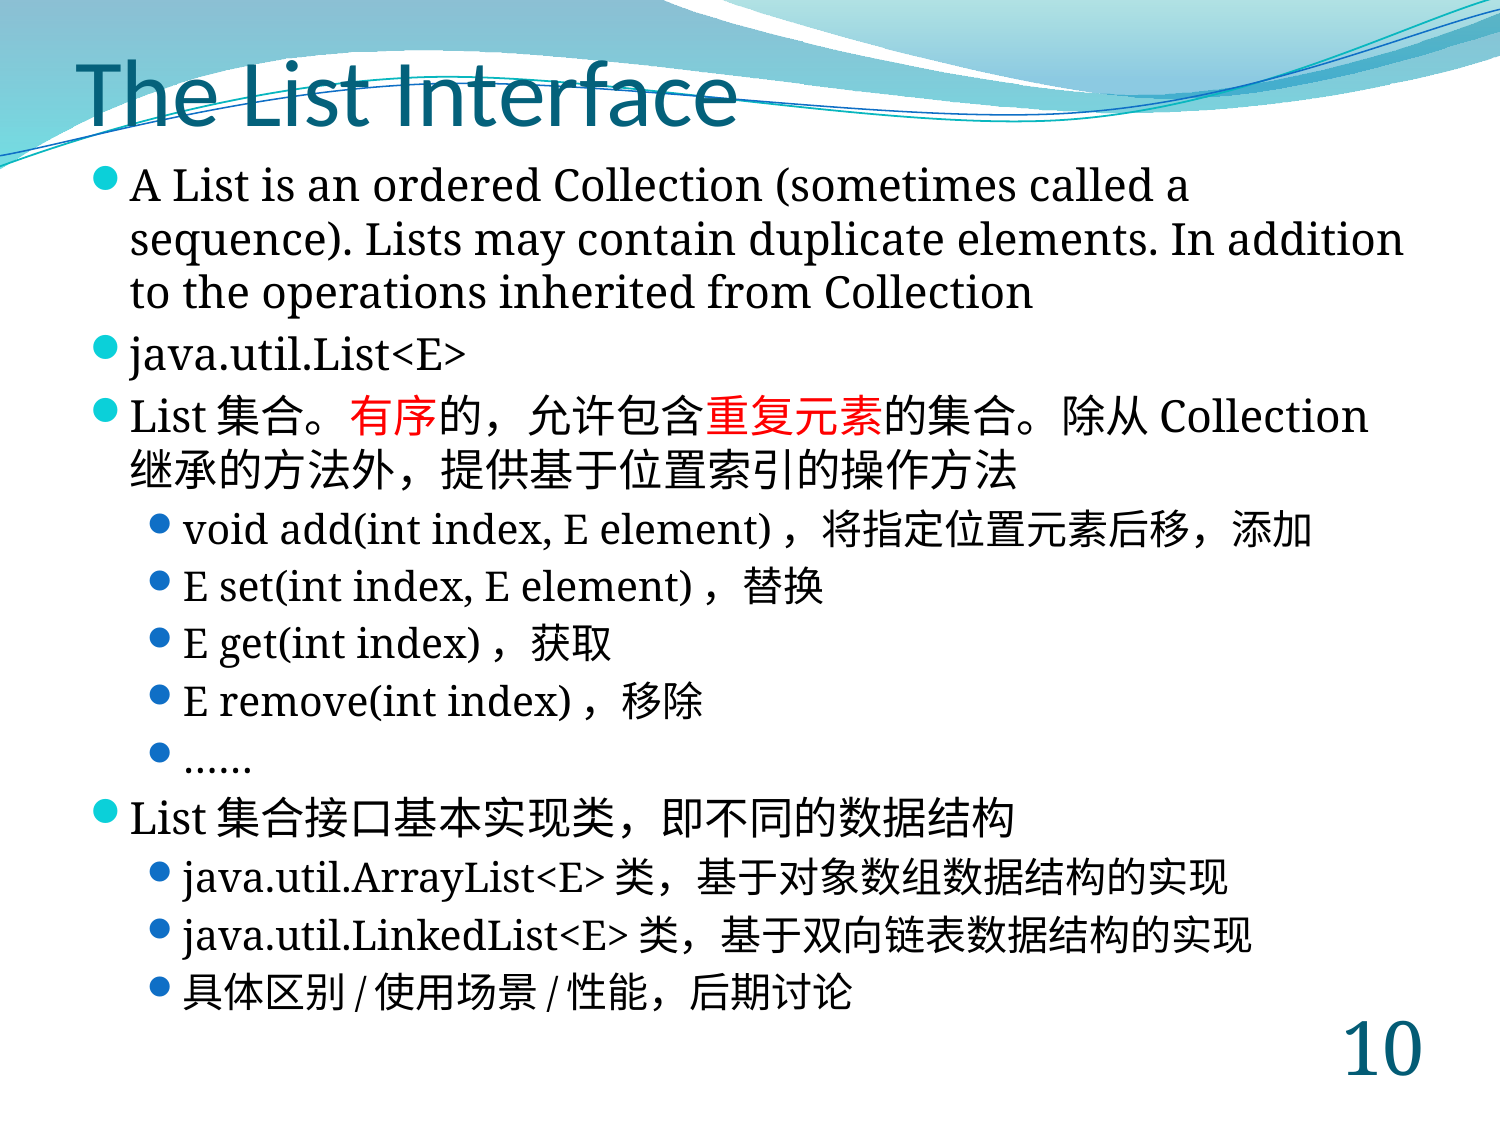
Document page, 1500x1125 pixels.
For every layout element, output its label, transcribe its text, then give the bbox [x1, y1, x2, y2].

list A List is an ordered Collection (sometimes called a sequence). Lists may contain duplicate elements. In addition to the operations inherited from Collection java.util.List<E> List集合。有序的，允许包含重复元素的集合。除从Collection继承的方法外，提供基于位置索引的操作方法 void add(int index, E element)，将指定位置元素后移，添加 E set(int index, E element)，替换 E get(int index)，获取 E remove(int index)，移除 …… List集合接口基本实现类，即不同的数据结构 java.util.ArrayList<E>类，基于对象数组数据结构的实现 java.util.LinkedList<E>类，基于双向链表数据结构的实现 具体区别/使用场景/性能，后期讨论 [75, 149, 1425, 1038]
title The List Interface [75, 22, 1426, 146]
slide_number 9 [1299, 1042, 1425, 1103]
